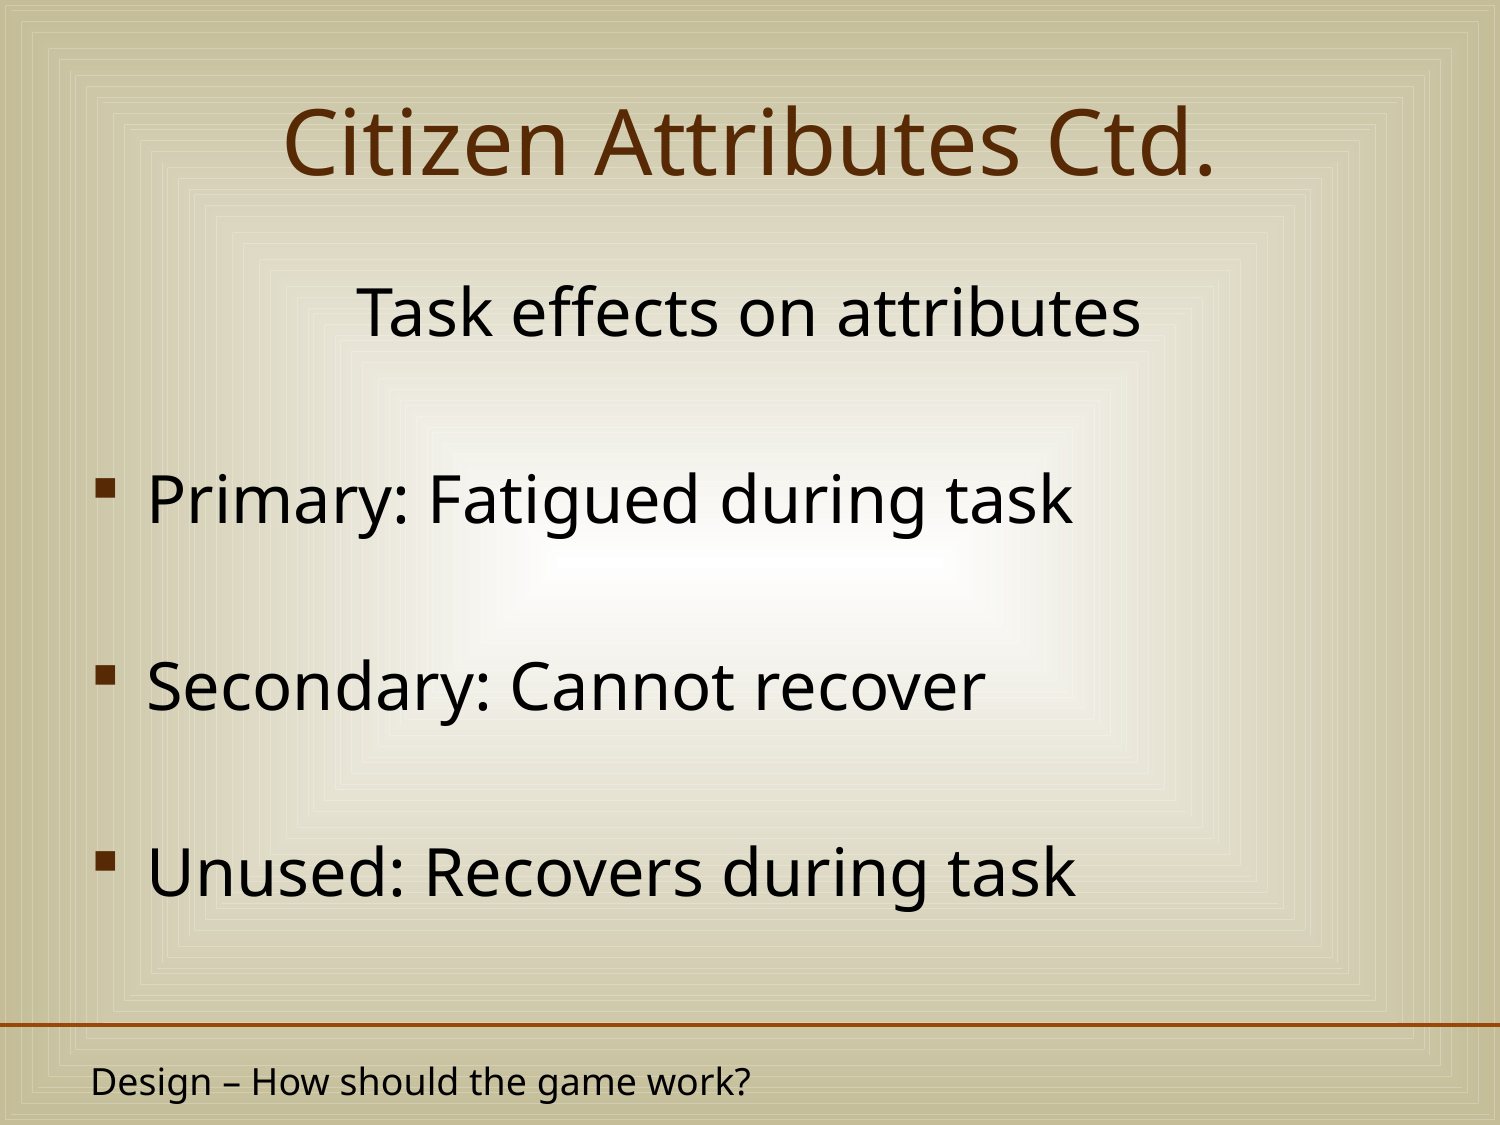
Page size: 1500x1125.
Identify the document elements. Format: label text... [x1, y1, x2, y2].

title Citizen Attributes Ctd. [75, 45, 1425, 233]
list Design – How should the game work? [75, 1050, 1425, 1113]
list Task effects on attributes Primary: Fatigued during task Secondary: Cannot recover Unused: Recovers during task [75, 262, 1425, 1005]
